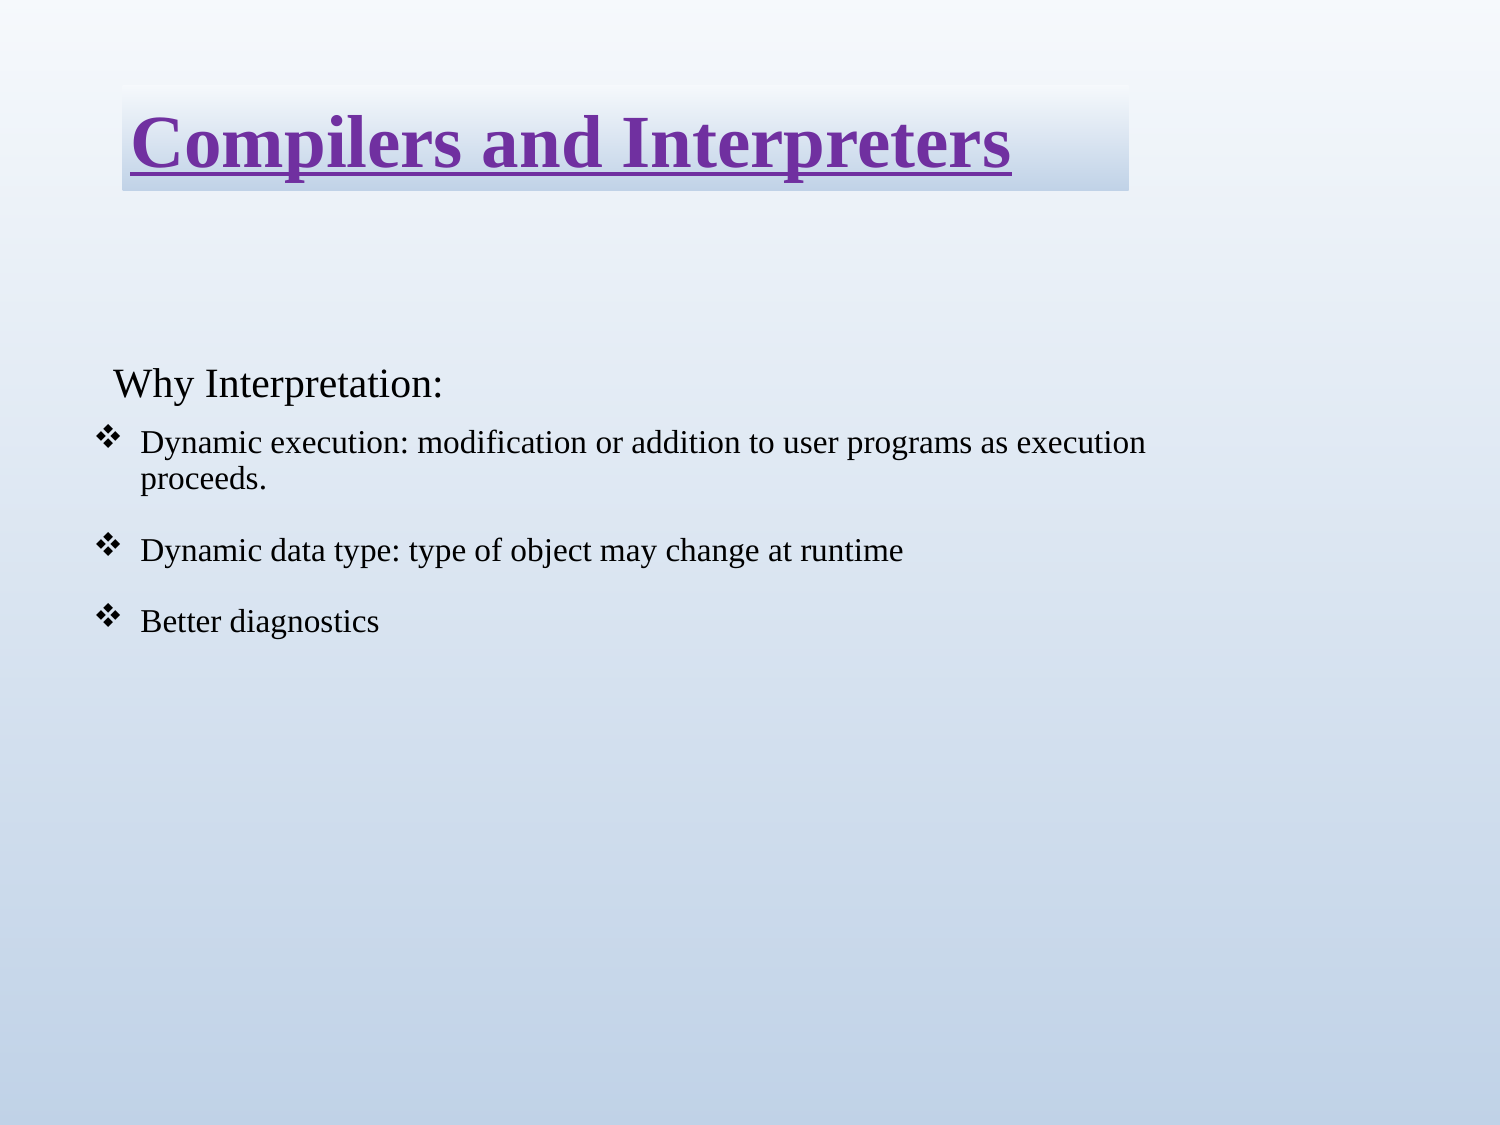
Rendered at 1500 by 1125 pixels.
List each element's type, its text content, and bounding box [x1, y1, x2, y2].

text_box Compilers and Interpreters [122, 85, 1129, 191]
text_box [412, 191, 1080, 417]
text_box Dynamic execution: modification or addition to user programs as execution proceeds. Dynamic data type: type of object may change at runtime Better diagnostics [85, 417, 1274, 774]
text_box Why Interpretation: [76, 348, 558, 414]
